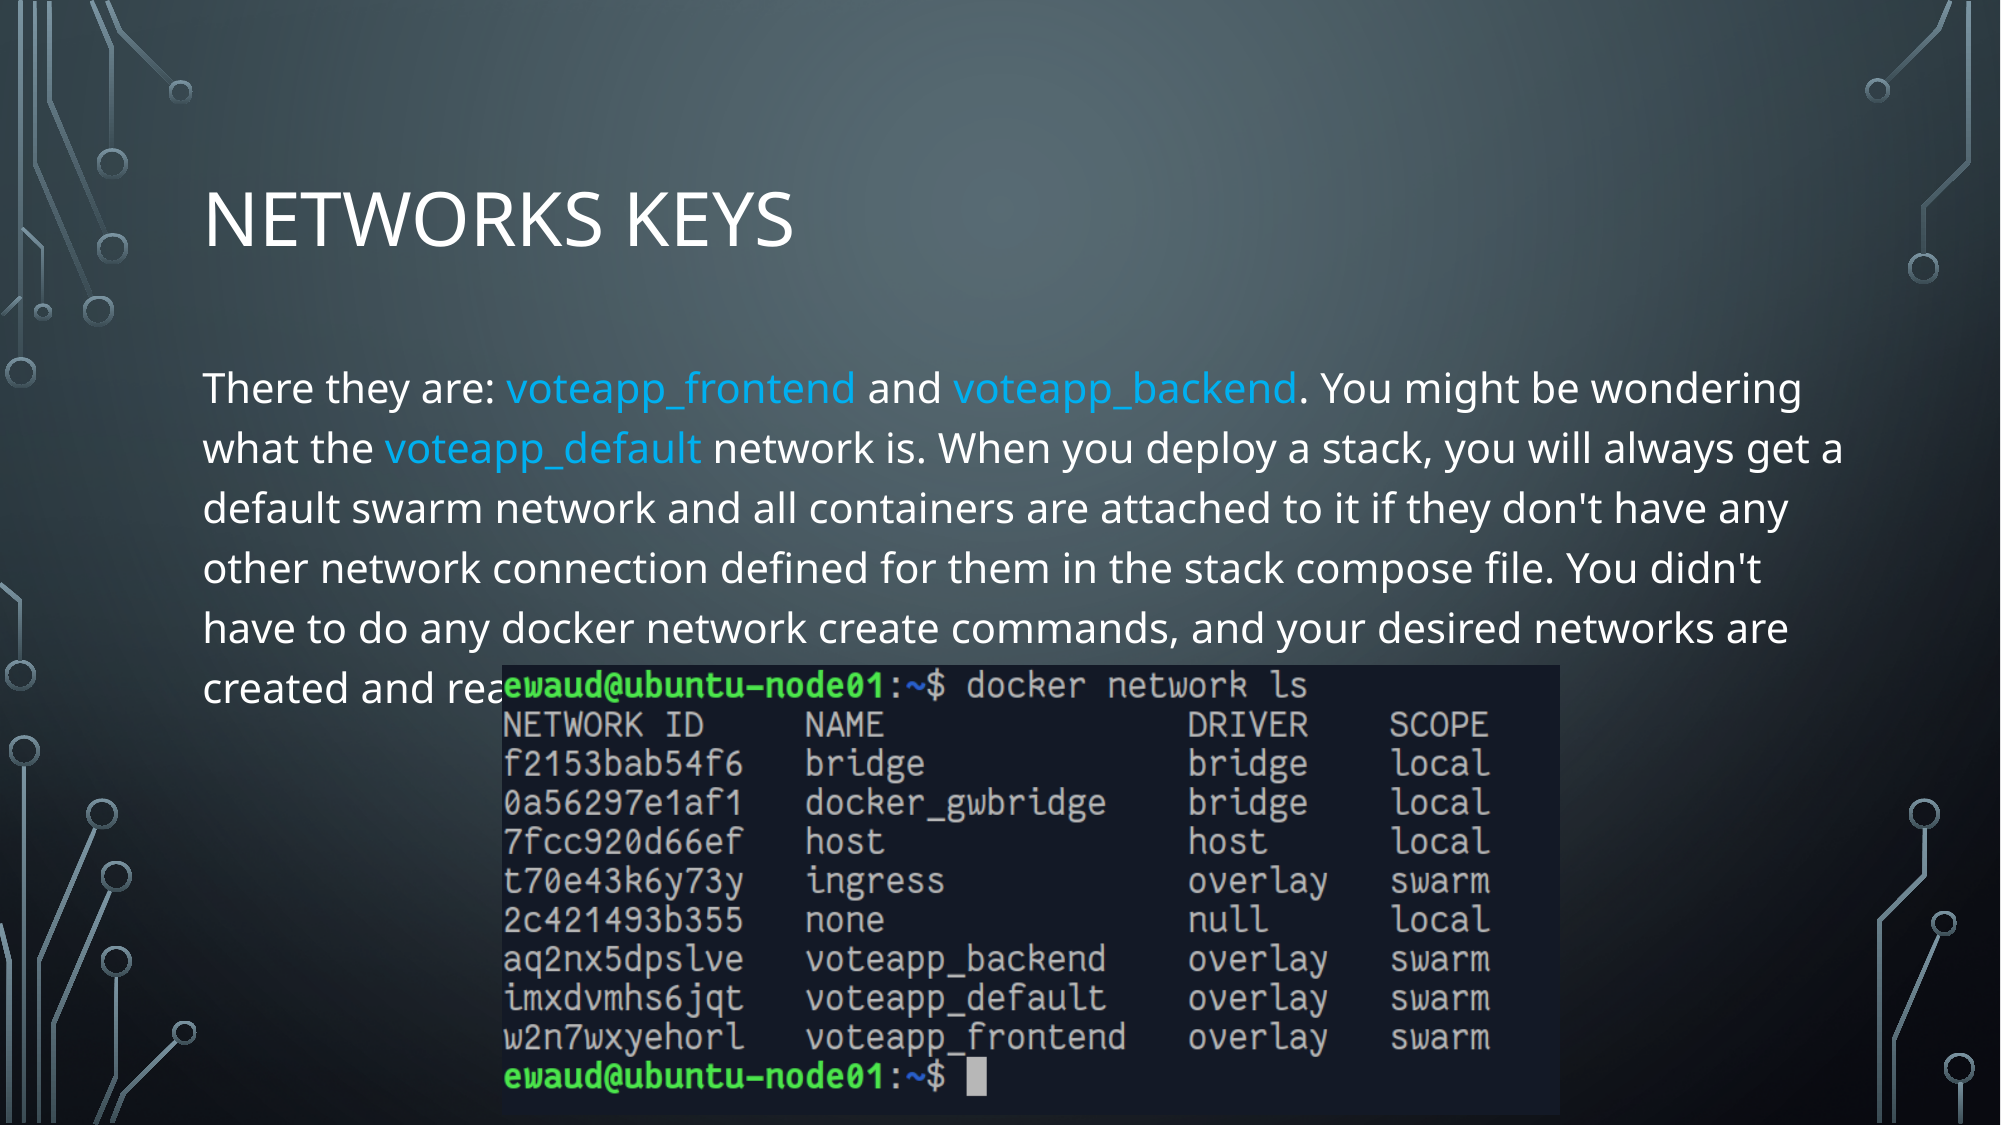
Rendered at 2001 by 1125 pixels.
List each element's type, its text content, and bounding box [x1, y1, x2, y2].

list There they are: voteapp_frontend and voteapp_backend. You might be wondering what the voteapp_default network is. When you deploy a stack, you will always get a default swarm network and all containers are attached to it if they don't have any other network connection defined for them in the stack compose file. You didn't have to do any docker network create commands, and your desired networks are created and ready to use in your application. [187, 343, 1875, 1095]
picture [502, 665, 1560, 1115]
title Networks Keys [187, 101, 1813, 343]
